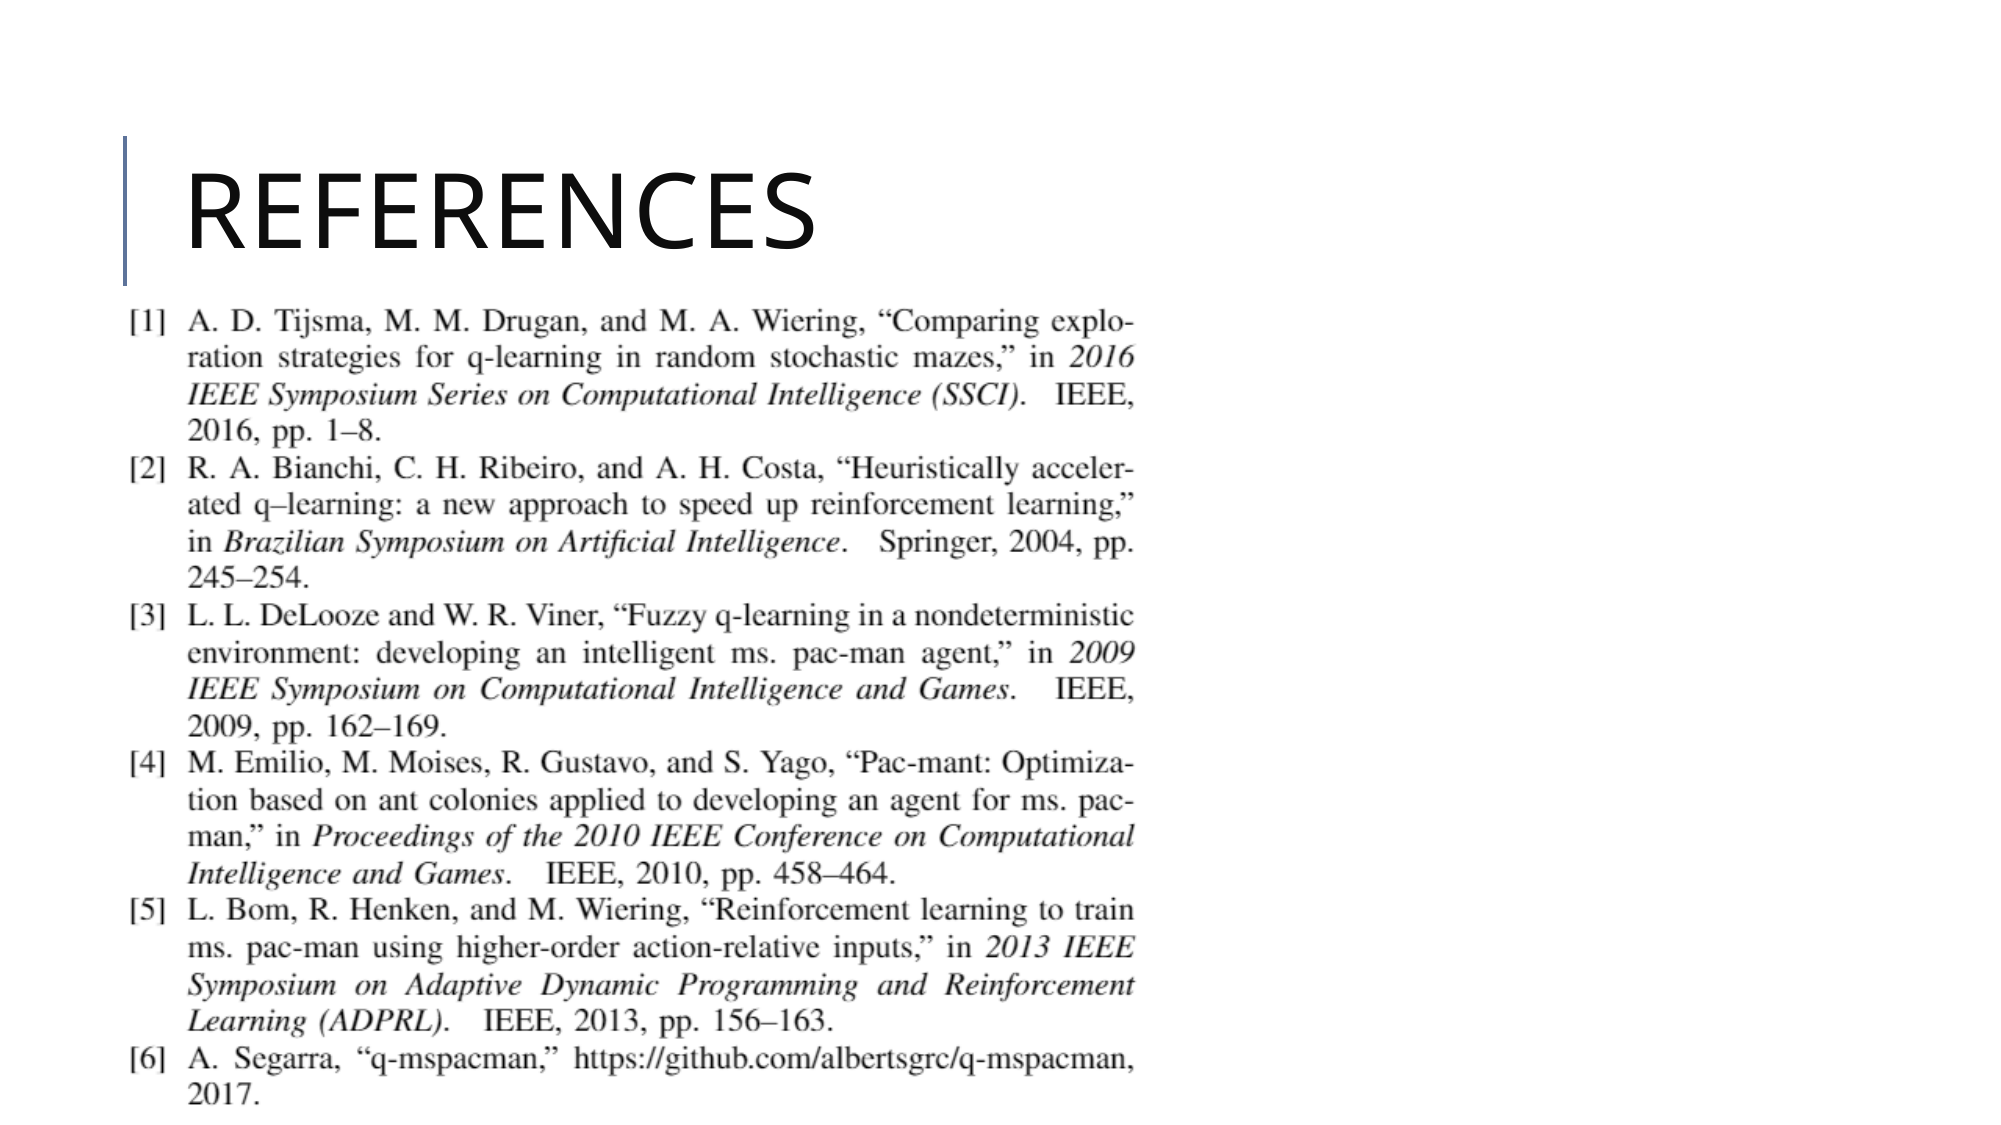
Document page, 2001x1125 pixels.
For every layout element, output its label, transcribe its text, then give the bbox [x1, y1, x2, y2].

picture [126, 289, 1182, 1125]
title References [168, 96, 1763, 342]
